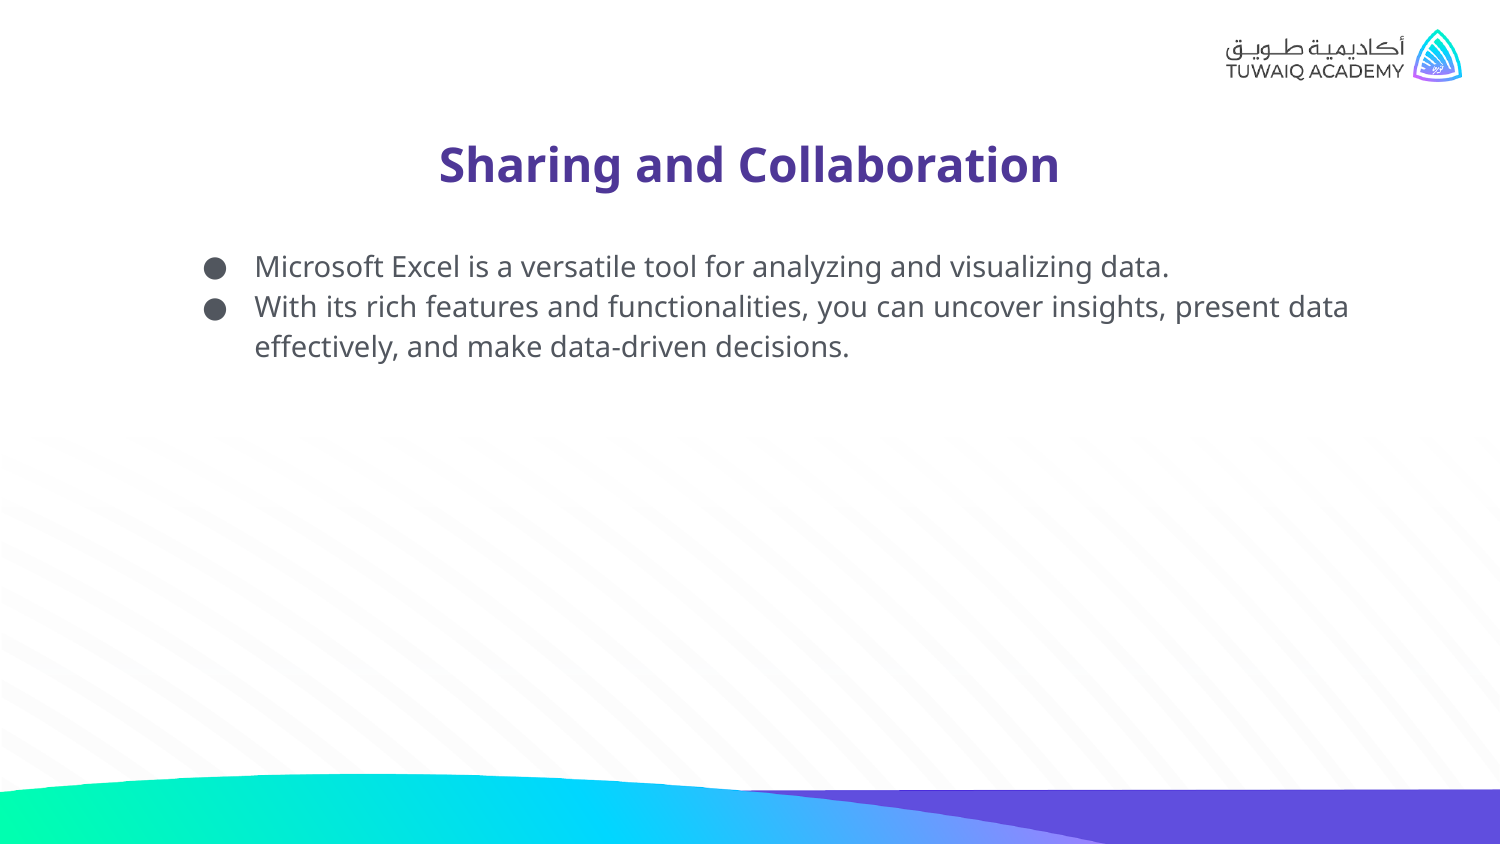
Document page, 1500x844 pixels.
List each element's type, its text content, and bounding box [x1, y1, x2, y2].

list Microsoft Excel is a versatile tool for analyzing and visualizing data. With its rich features and functionalities, you can uncover insights, present data effectively, and make data-driven decisions. [164, 227, 1366, 750]
title Sharing and Collaboration [51, 119, 1449, 208]
picture [0, 0, 1500, 844]
